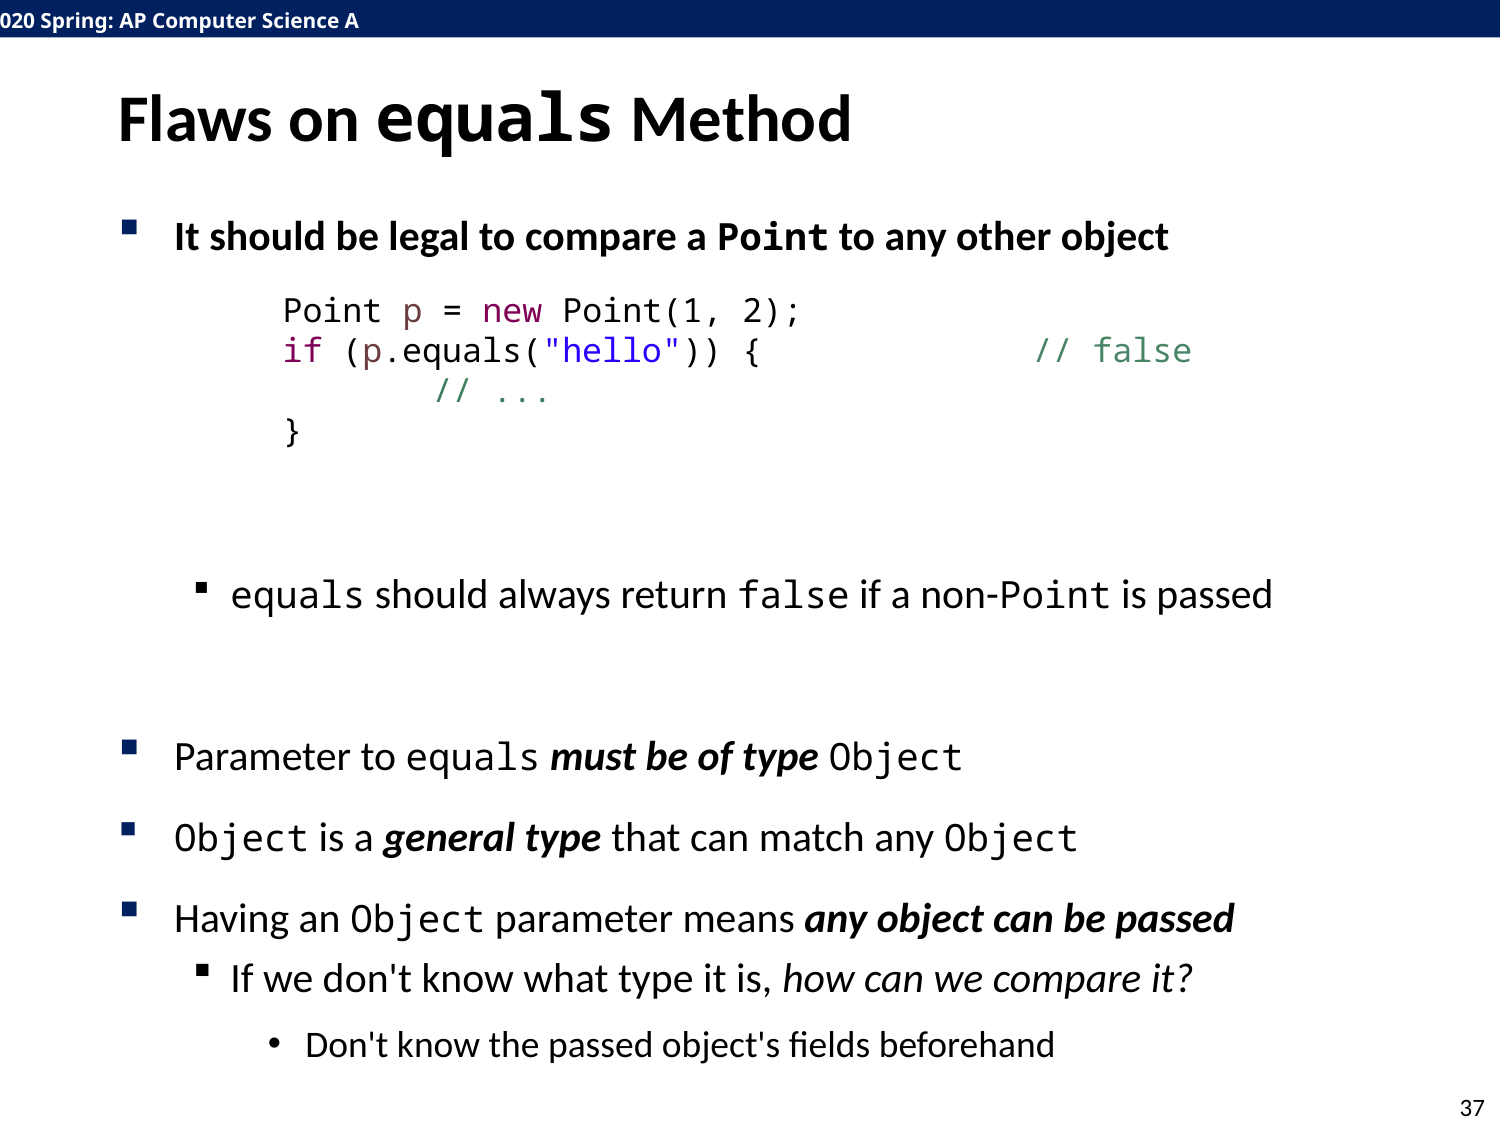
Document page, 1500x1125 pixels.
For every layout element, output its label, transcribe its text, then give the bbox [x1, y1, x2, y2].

slide_number 37 [1405, 1087, 1500, 1125]
text_box Point p = new Point(1, 2); if (p.equals("hello")) { // false // ... } [267, 281, 1271, 457]
title Flaws on equals Method [103, 59, 1397, 170]
list It should be legal to compare a Point to any other object equals should always return false if a non-Point is passed Parameter to equals must be of type Object Object is a general type that can match any Object Having an Object parameter means any object can be passed If we don't know what type it is, how can we compare it? Don't know the passed object's fields beforehand [103, 191, 1397, 1066]
